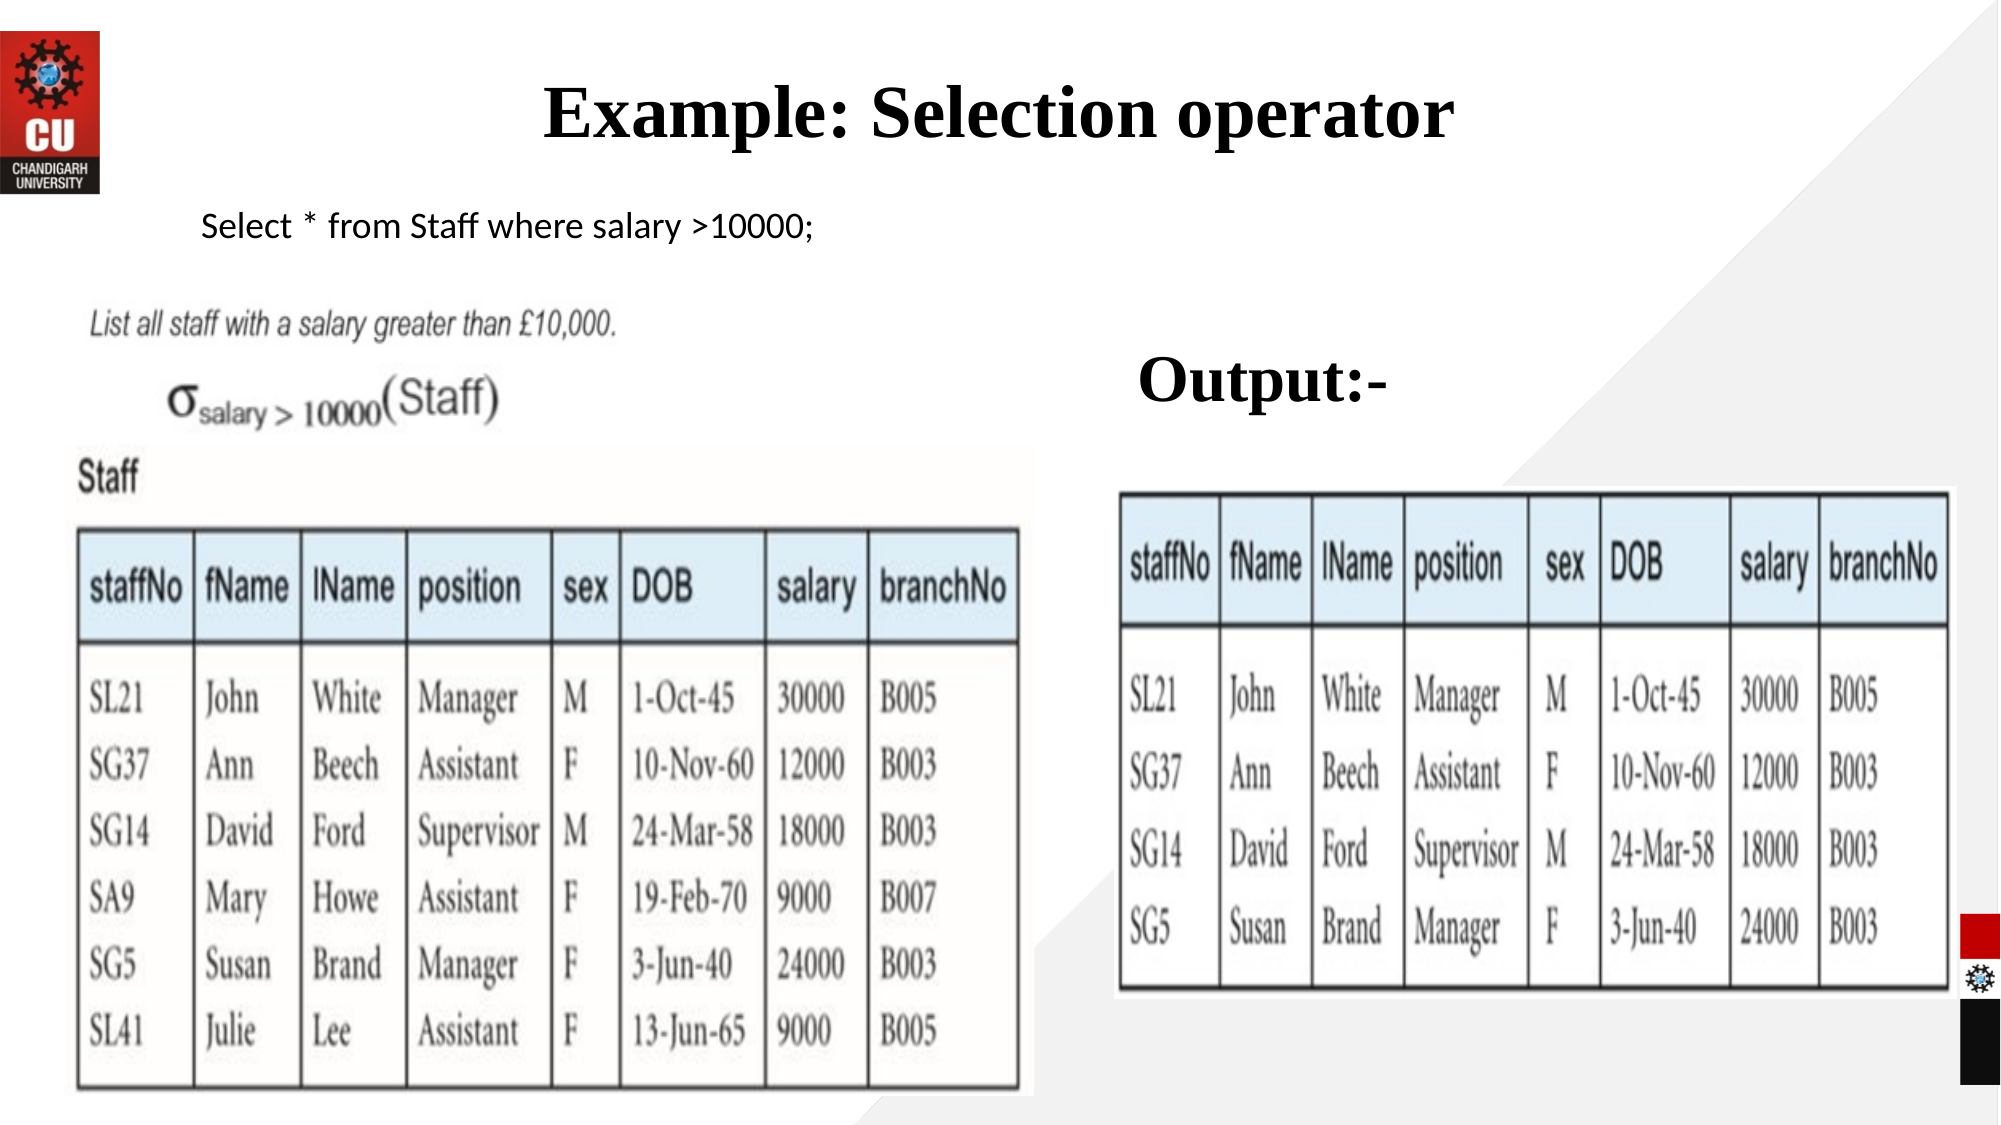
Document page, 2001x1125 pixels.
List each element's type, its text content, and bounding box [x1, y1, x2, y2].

title Example: Selection operator [99, 31, 1900, 195]
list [62, 297, 1034, 1096]
picture [0, 0, 2001, 1125]
text_box Output:- [1122, 327, 1471, 423]
text_box Select * from Staff where salary >10000; [186, 186, 1538, 262]
